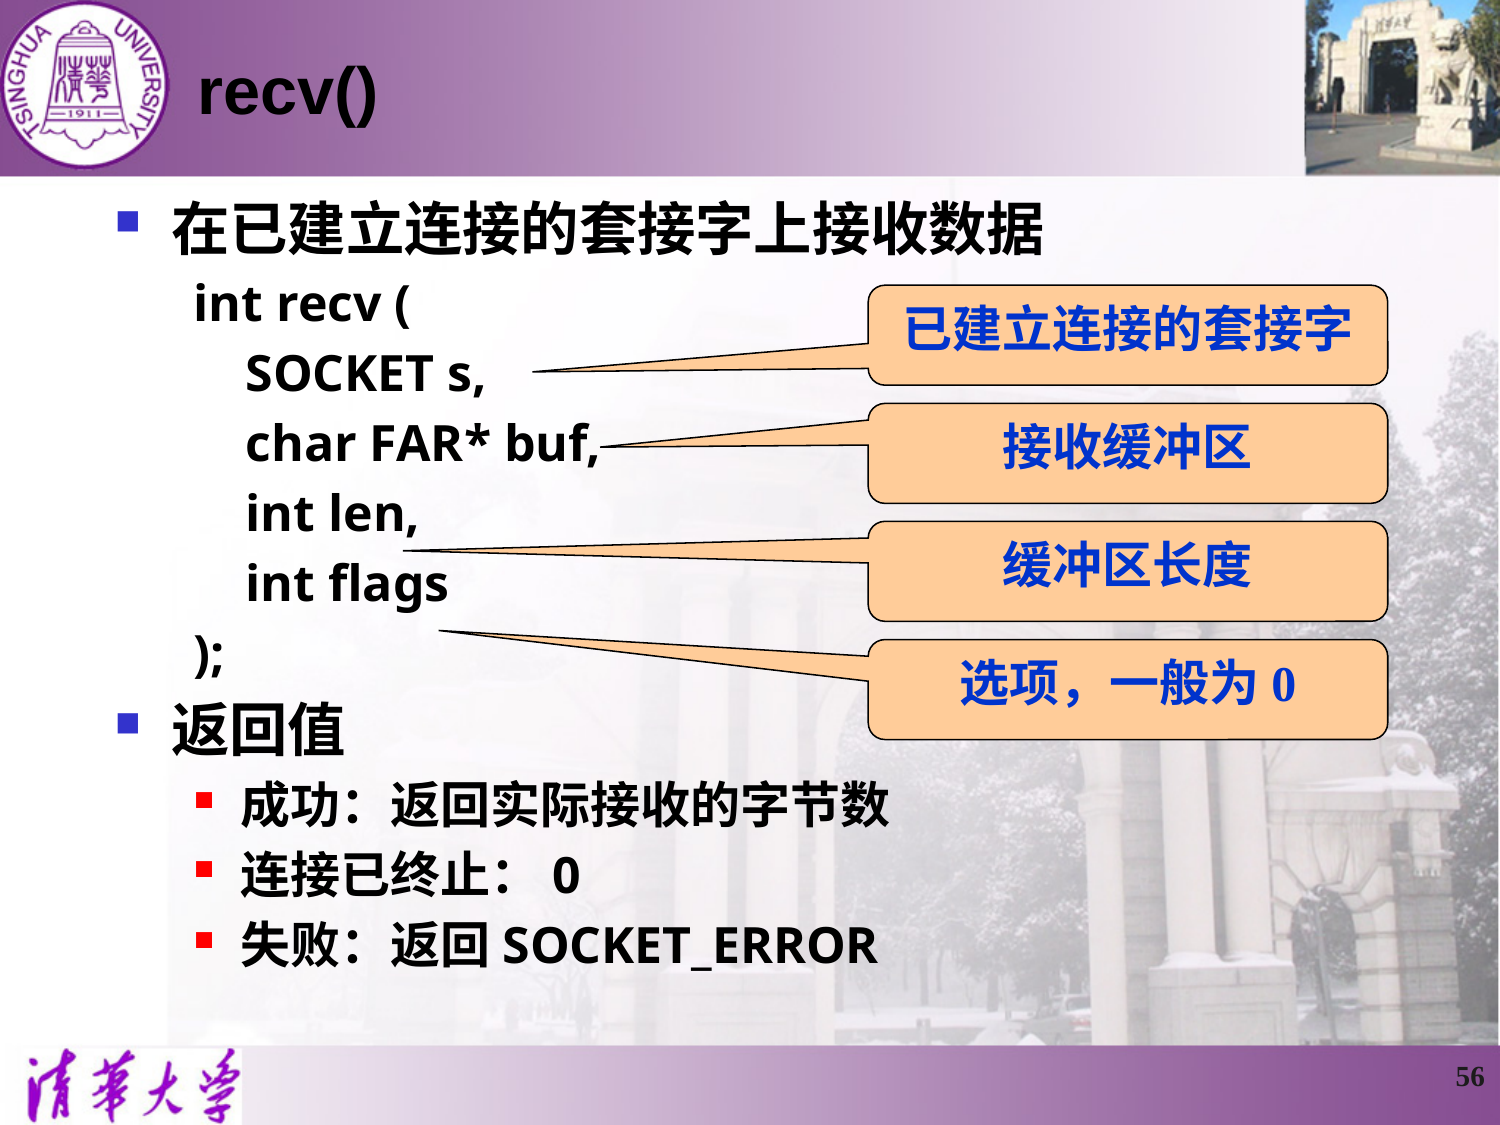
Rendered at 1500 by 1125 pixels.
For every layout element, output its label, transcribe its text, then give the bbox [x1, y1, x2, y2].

picture [0, 0, 1500, 1125]
title recv() [183, 24, 1358, 150]
text_box 缓冲区长度 [402, 521, 1388, 622]
text_box 选项，一般为0 [438, 630, 1388, 740]
text_box 接收缓冲区 [600, 403, 1388, 504]
slide_number 56 [1187, 1050, 1500, 1125]
list 在已建立连接的套接字上接收数据 int recv ( SOCKET s, char FAR* buf, int len, int flags ); 返回值 成功：返回实际接收的字节数 连接已终止：0 失败：返回SOCKET_ERROR [100, 184, 1313, 941]
text_box 已建立连接的套接字 [532, 285, 1388, 386]
